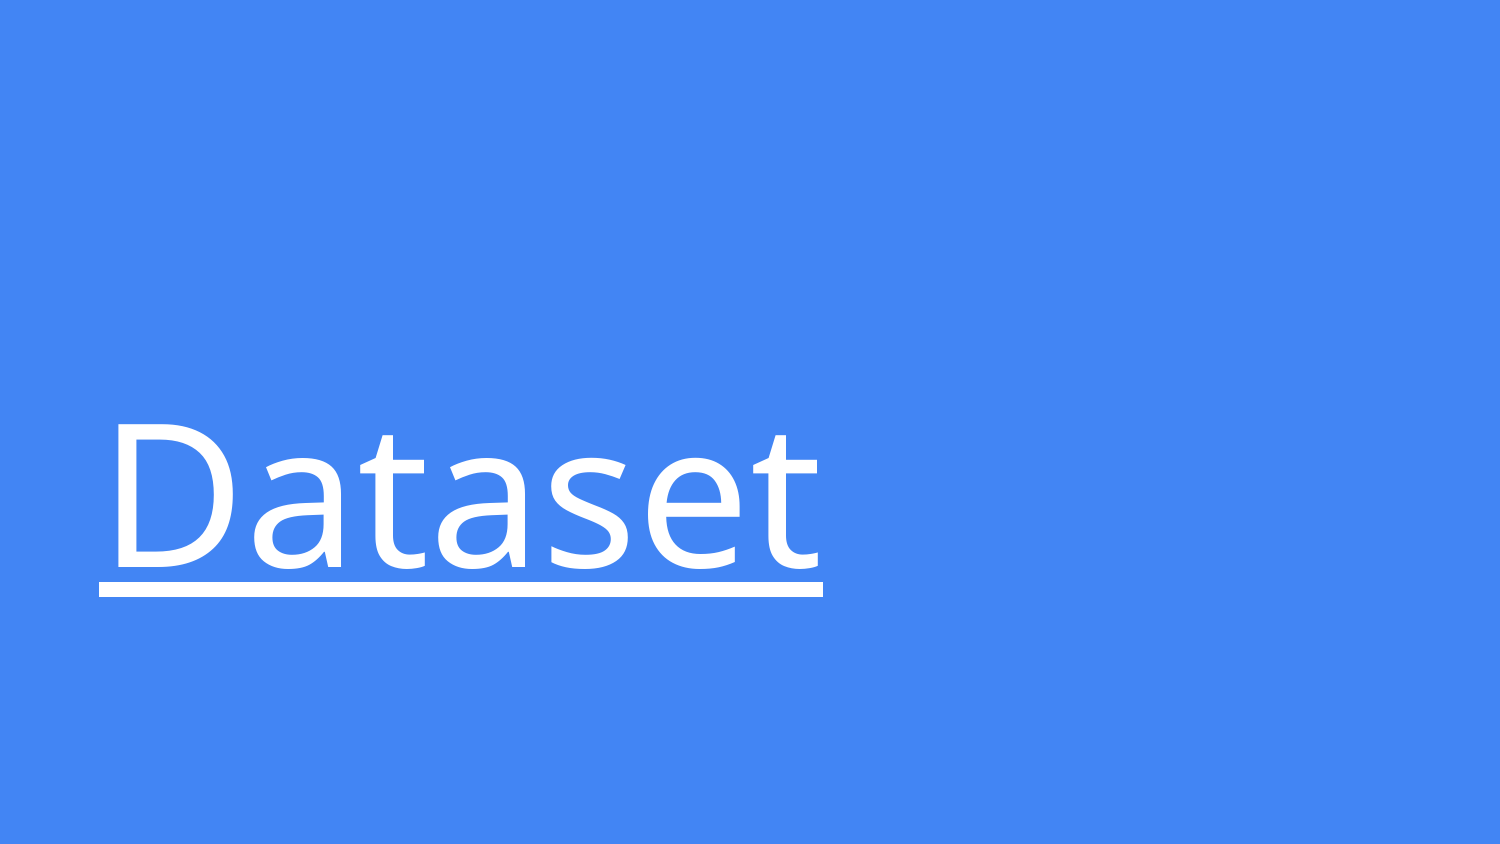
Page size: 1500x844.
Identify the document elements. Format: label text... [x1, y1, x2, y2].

title Dataset [84, 221, 1416, 623]
